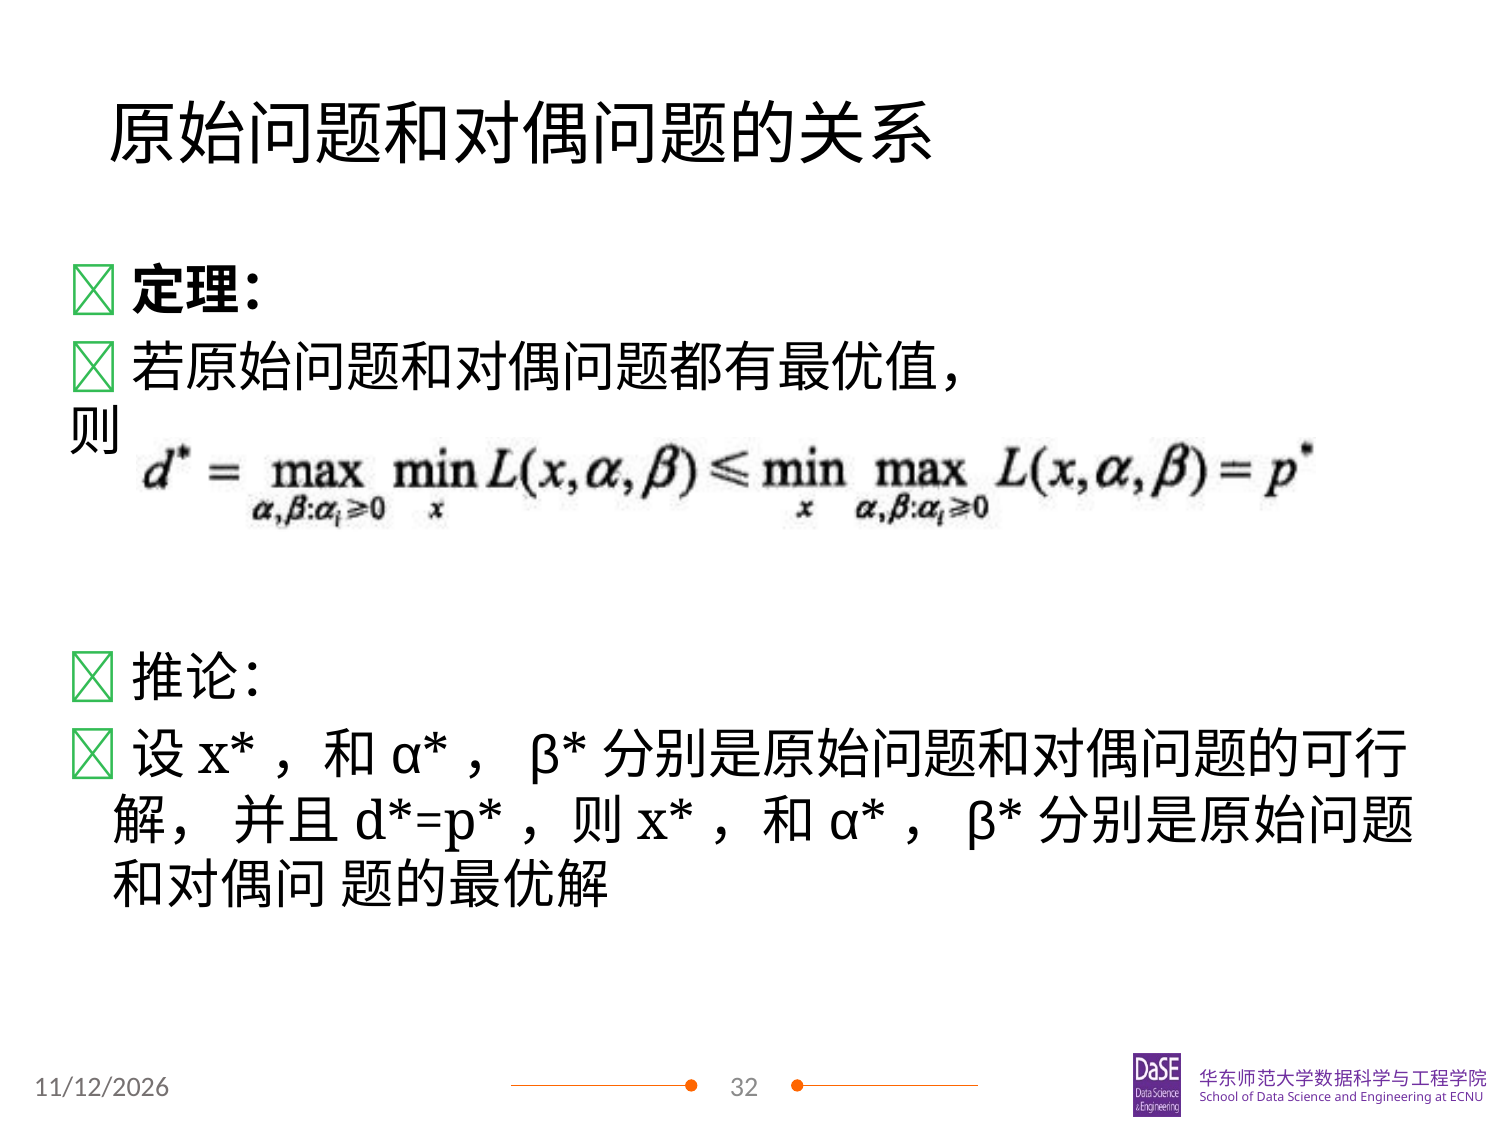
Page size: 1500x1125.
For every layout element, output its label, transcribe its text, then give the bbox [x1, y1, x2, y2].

picture [1133, 1053, 1181, 1117]
text_box 推论： 设x*，和α*，β*分别是原始问题和对偶问题的可行解， 并且d*=p*，则x*，和α*，β*分别是原始问题和对偶问 题的最优解 [65, 643, 1418, 915]
text_box 定理： 若原始问题和对偶问题都有最优值，则 [65, 255, 1043, 462]
title 原始问题和对偶问题的关系 [103, 36, 1397, 225]
text_box [136, 437, 1316, 532]
